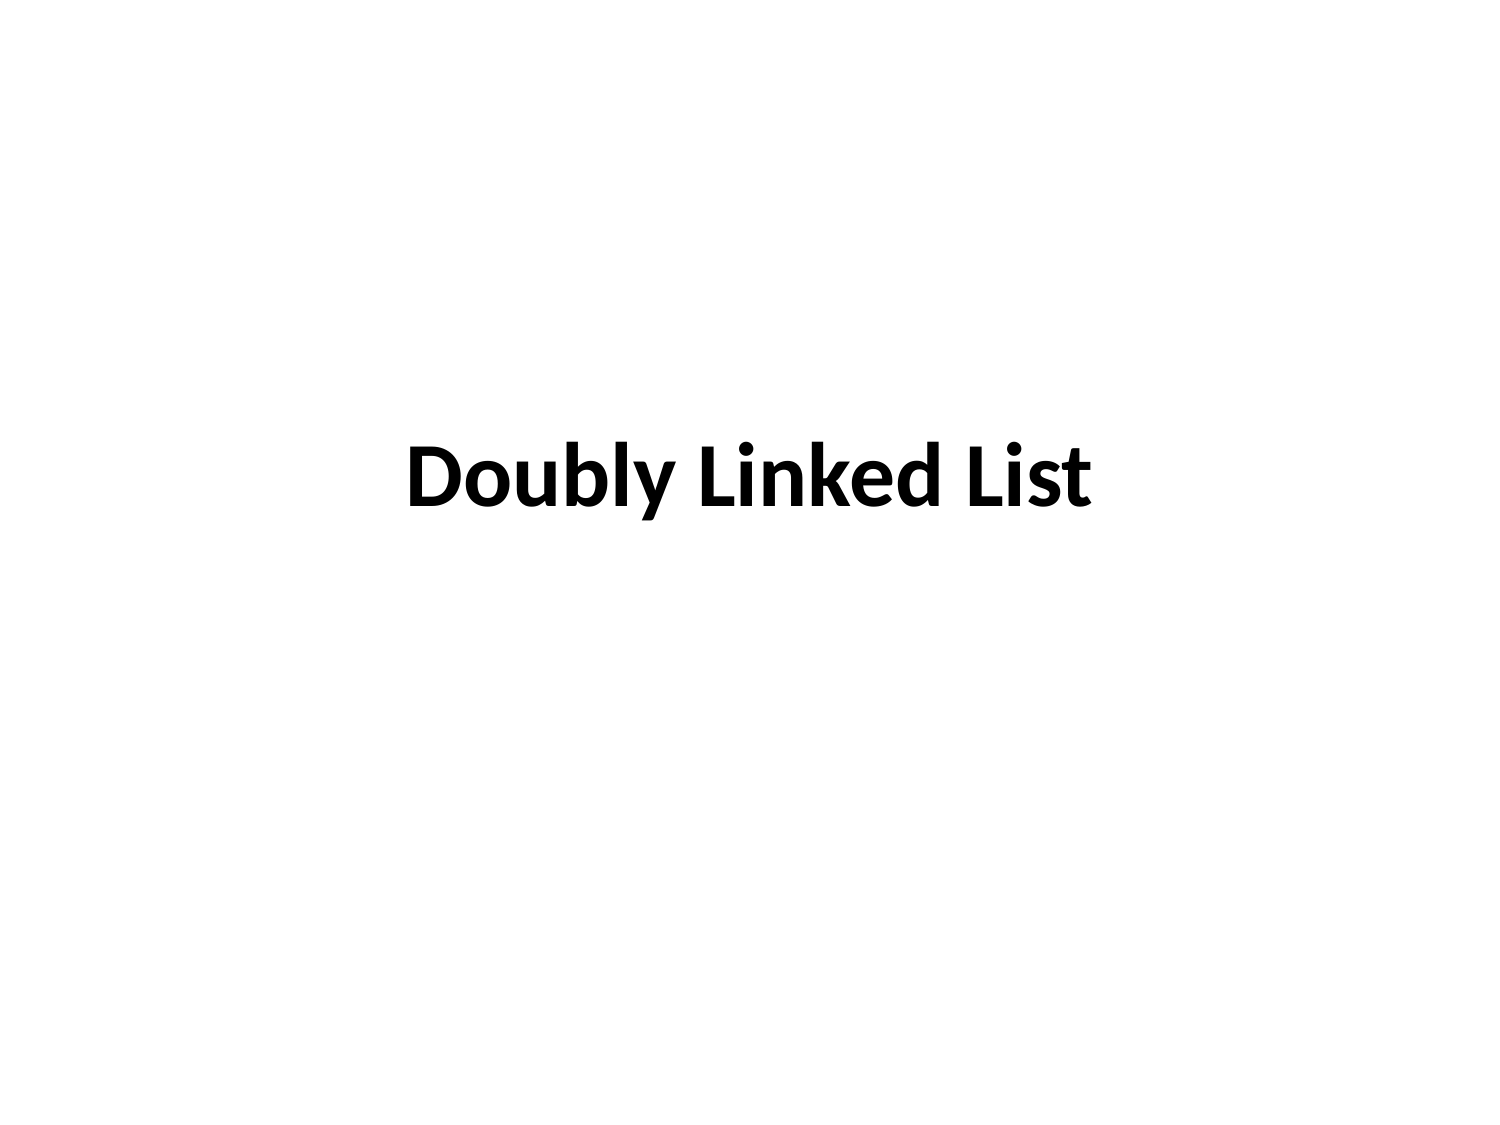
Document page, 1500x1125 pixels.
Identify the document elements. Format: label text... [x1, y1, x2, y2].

title Doubly Linked List [112, 349, 1388, 591]
